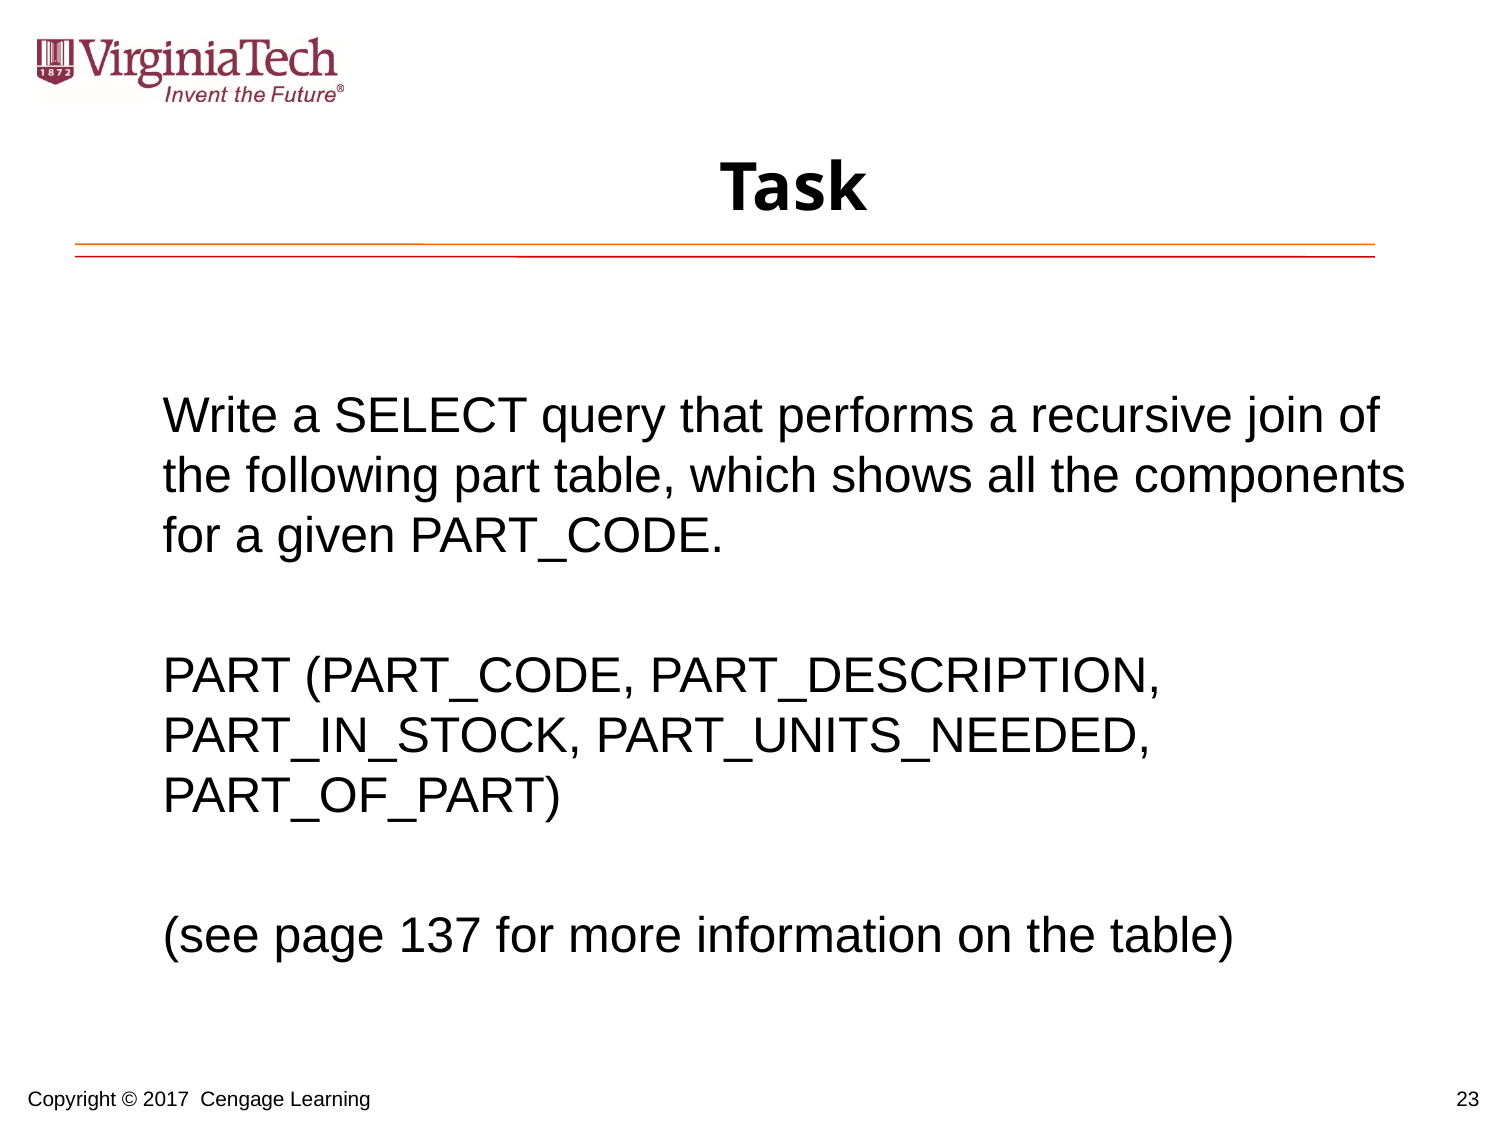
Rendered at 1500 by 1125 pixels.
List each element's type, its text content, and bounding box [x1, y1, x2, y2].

text_box 23 [1441, 1077, 1500, 1116]
list Write a SELECT query that performs a recursive join of the following part table, which shows all the components for a given PART_CODE. PART (PART_CODE, PART_DESCRIPTION, PART_IN_STOCK, PART_UNITS_NEEDED, PART_OF_PART) (see page 137 for more information on the table) [147, 375, 1440, 988]
text_box Copyright © 2017 Cengage Learning [12, 1078, 488, 1116]
picture [37, 37, 344, 102]
title Task [300, 84, 1288, 284]
